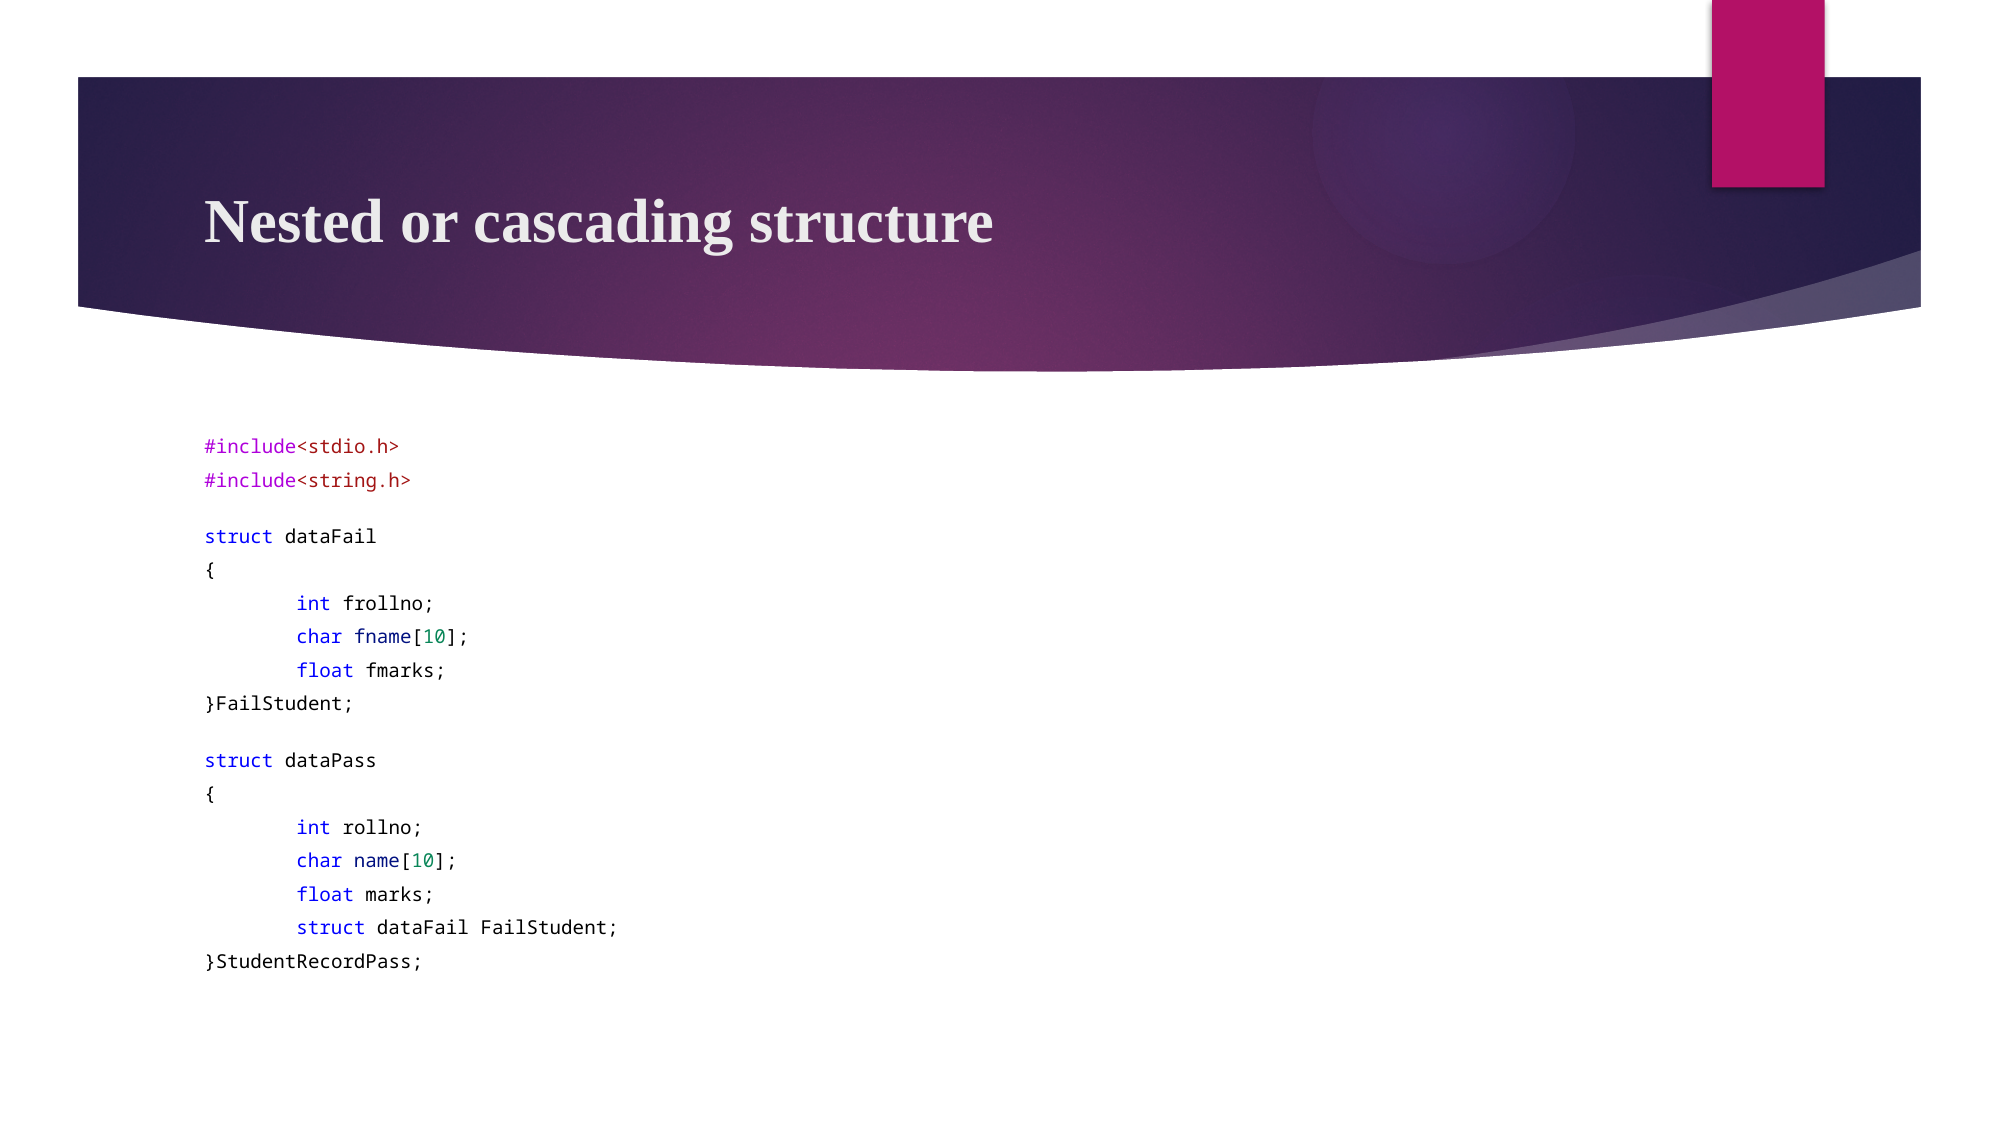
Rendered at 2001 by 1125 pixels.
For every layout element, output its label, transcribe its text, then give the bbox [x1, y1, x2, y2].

list #include<stdio.h> #include<string.h> struct dataFail { int frollno; char fname[10]; float fmarks; }FailStudent; struct dataPass { int rollno; char name[10]; float marks; struct dataFail FailStudent; }StudentRecordPass; [189, 427, 1638, 988]
title Nested or cascading structure [189, 159, 1627, 276]
